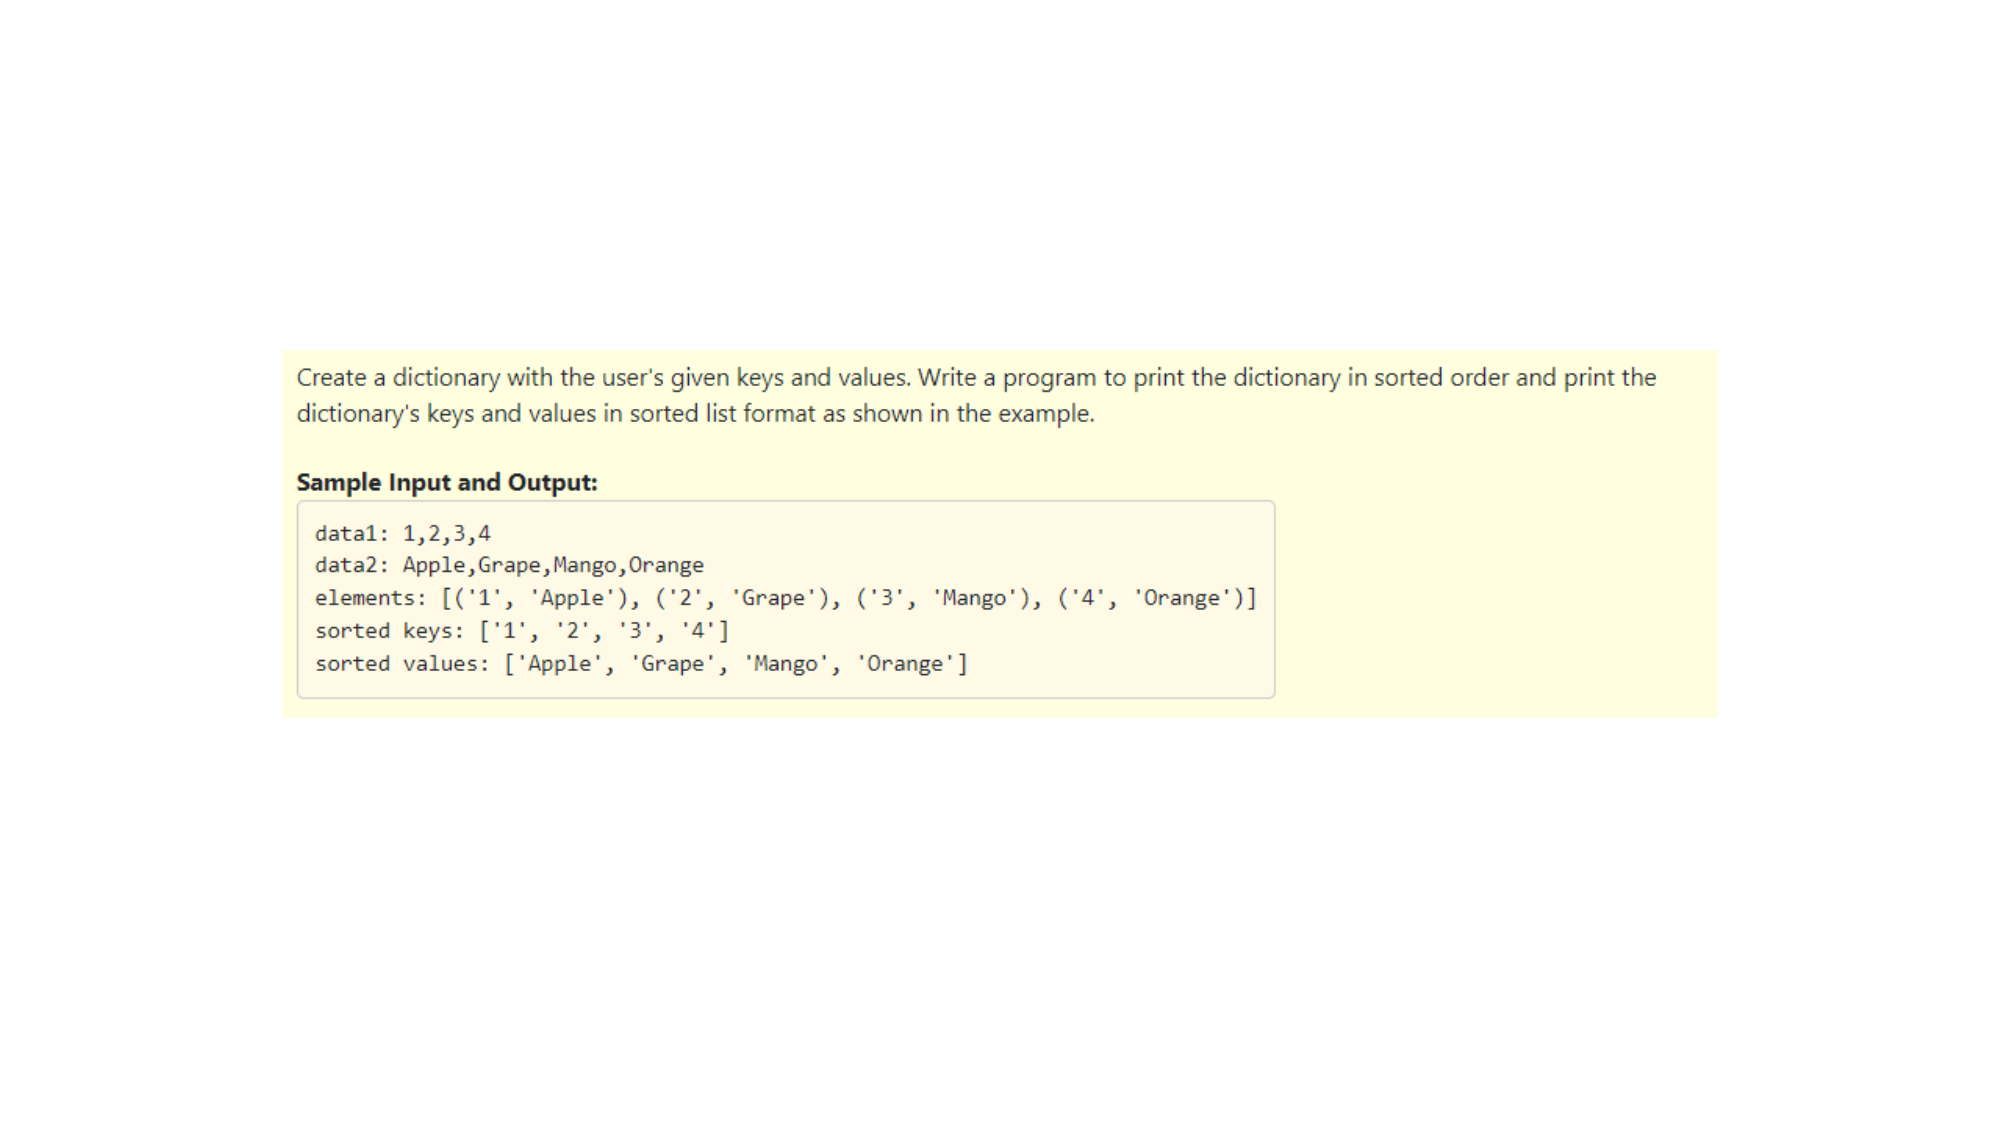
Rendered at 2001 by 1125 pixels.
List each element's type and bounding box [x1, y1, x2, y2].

list [283, 350, 1717, 718]
